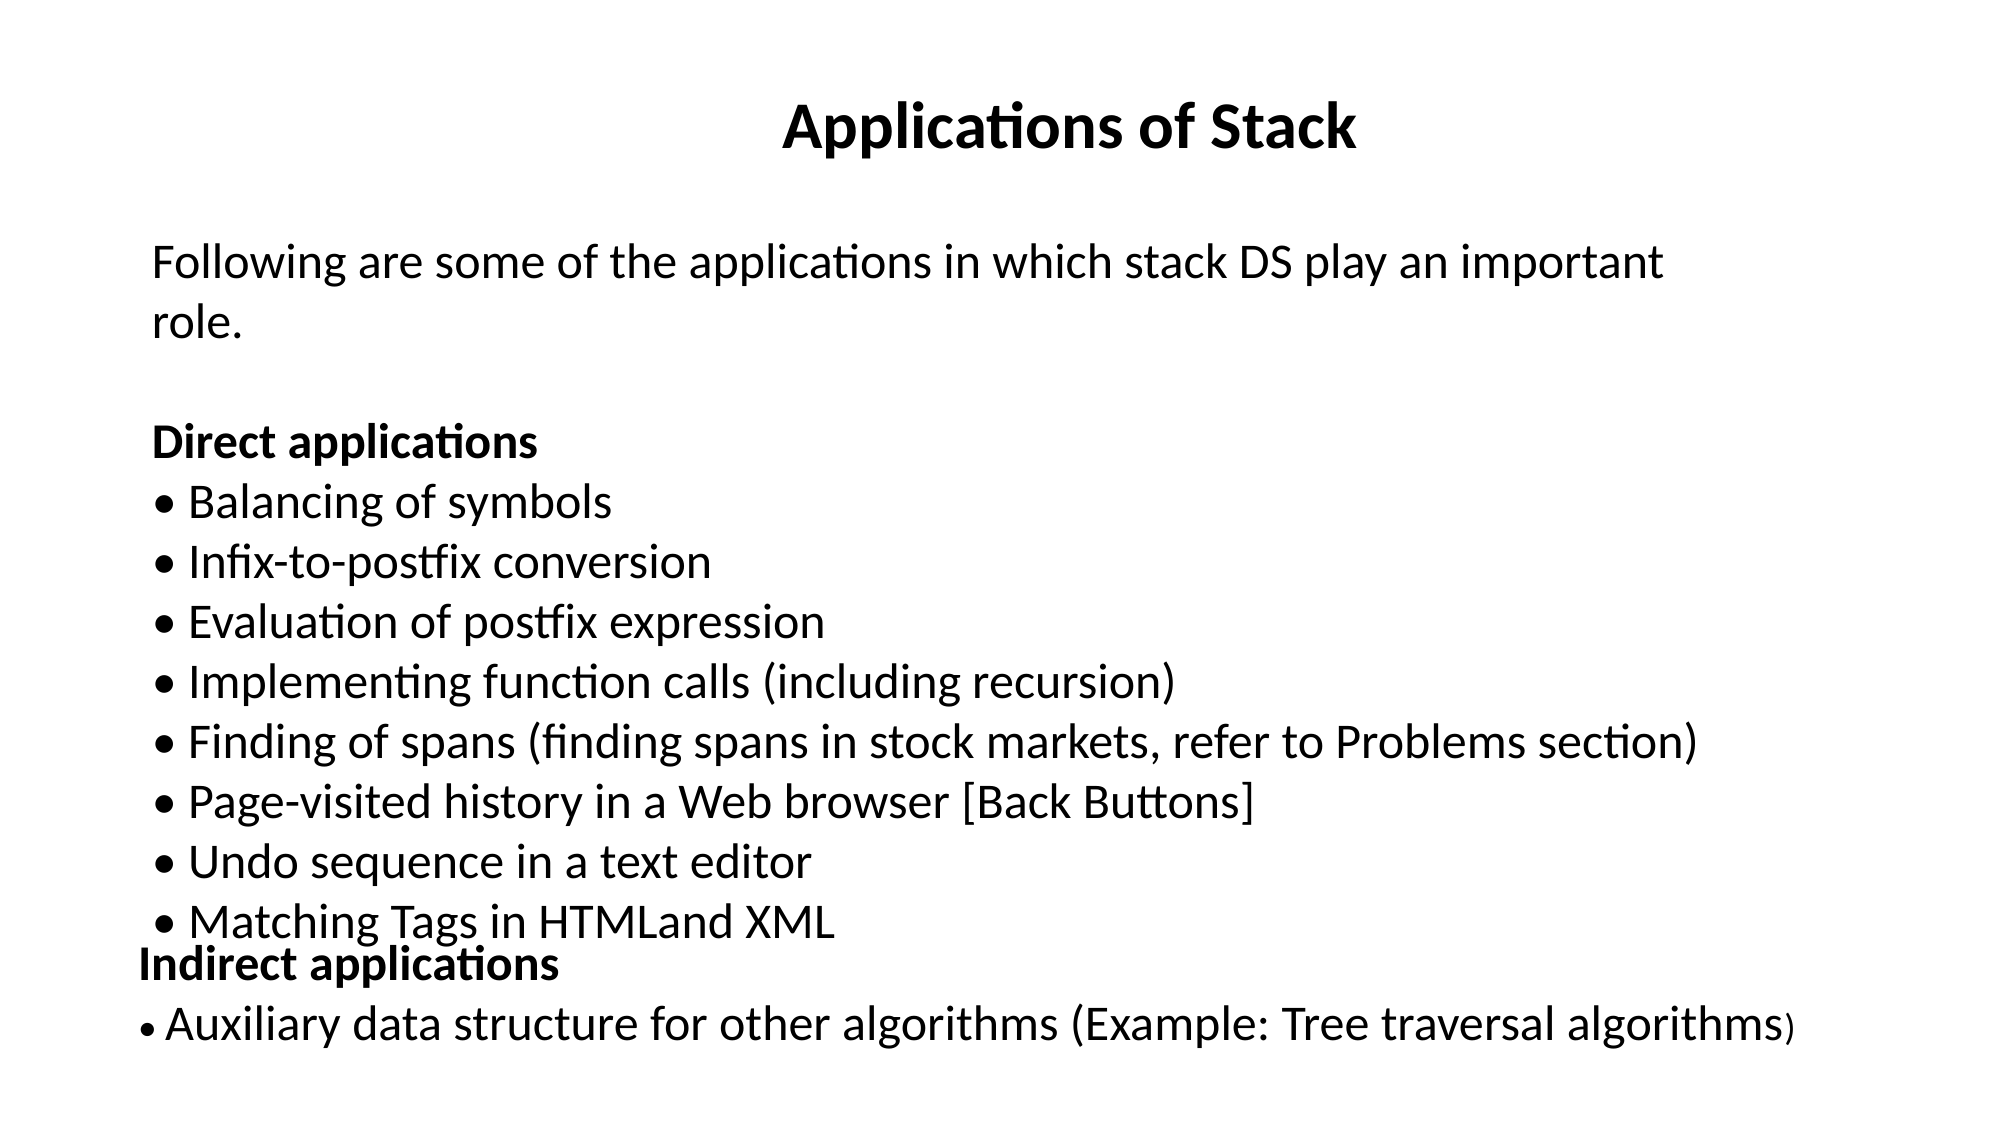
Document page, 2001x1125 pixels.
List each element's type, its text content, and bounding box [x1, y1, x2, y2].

text_box Indirect applications • Auxiliary data structure for other algorithms (Example: Tree traversal algorithms) [123, 923, 1811, 1058]
text_box Applications of Stack [767, 74, 1374, 169]
text_box Following are some of the applications in which stack DS play an important role. Direct applications • Balancing of symbols • Infix-to-postfix conversion • Evaluation of postfix expression • Implementing function calls (including recursion) • Finding of spans (finding spans in stock markets, refer to Problems section) • Page-visited history in a Web browser [Back Buttons] • Undo sequence in a text editor • Matching Tags in HTMLand XML [137, 220, 1782, 923]
